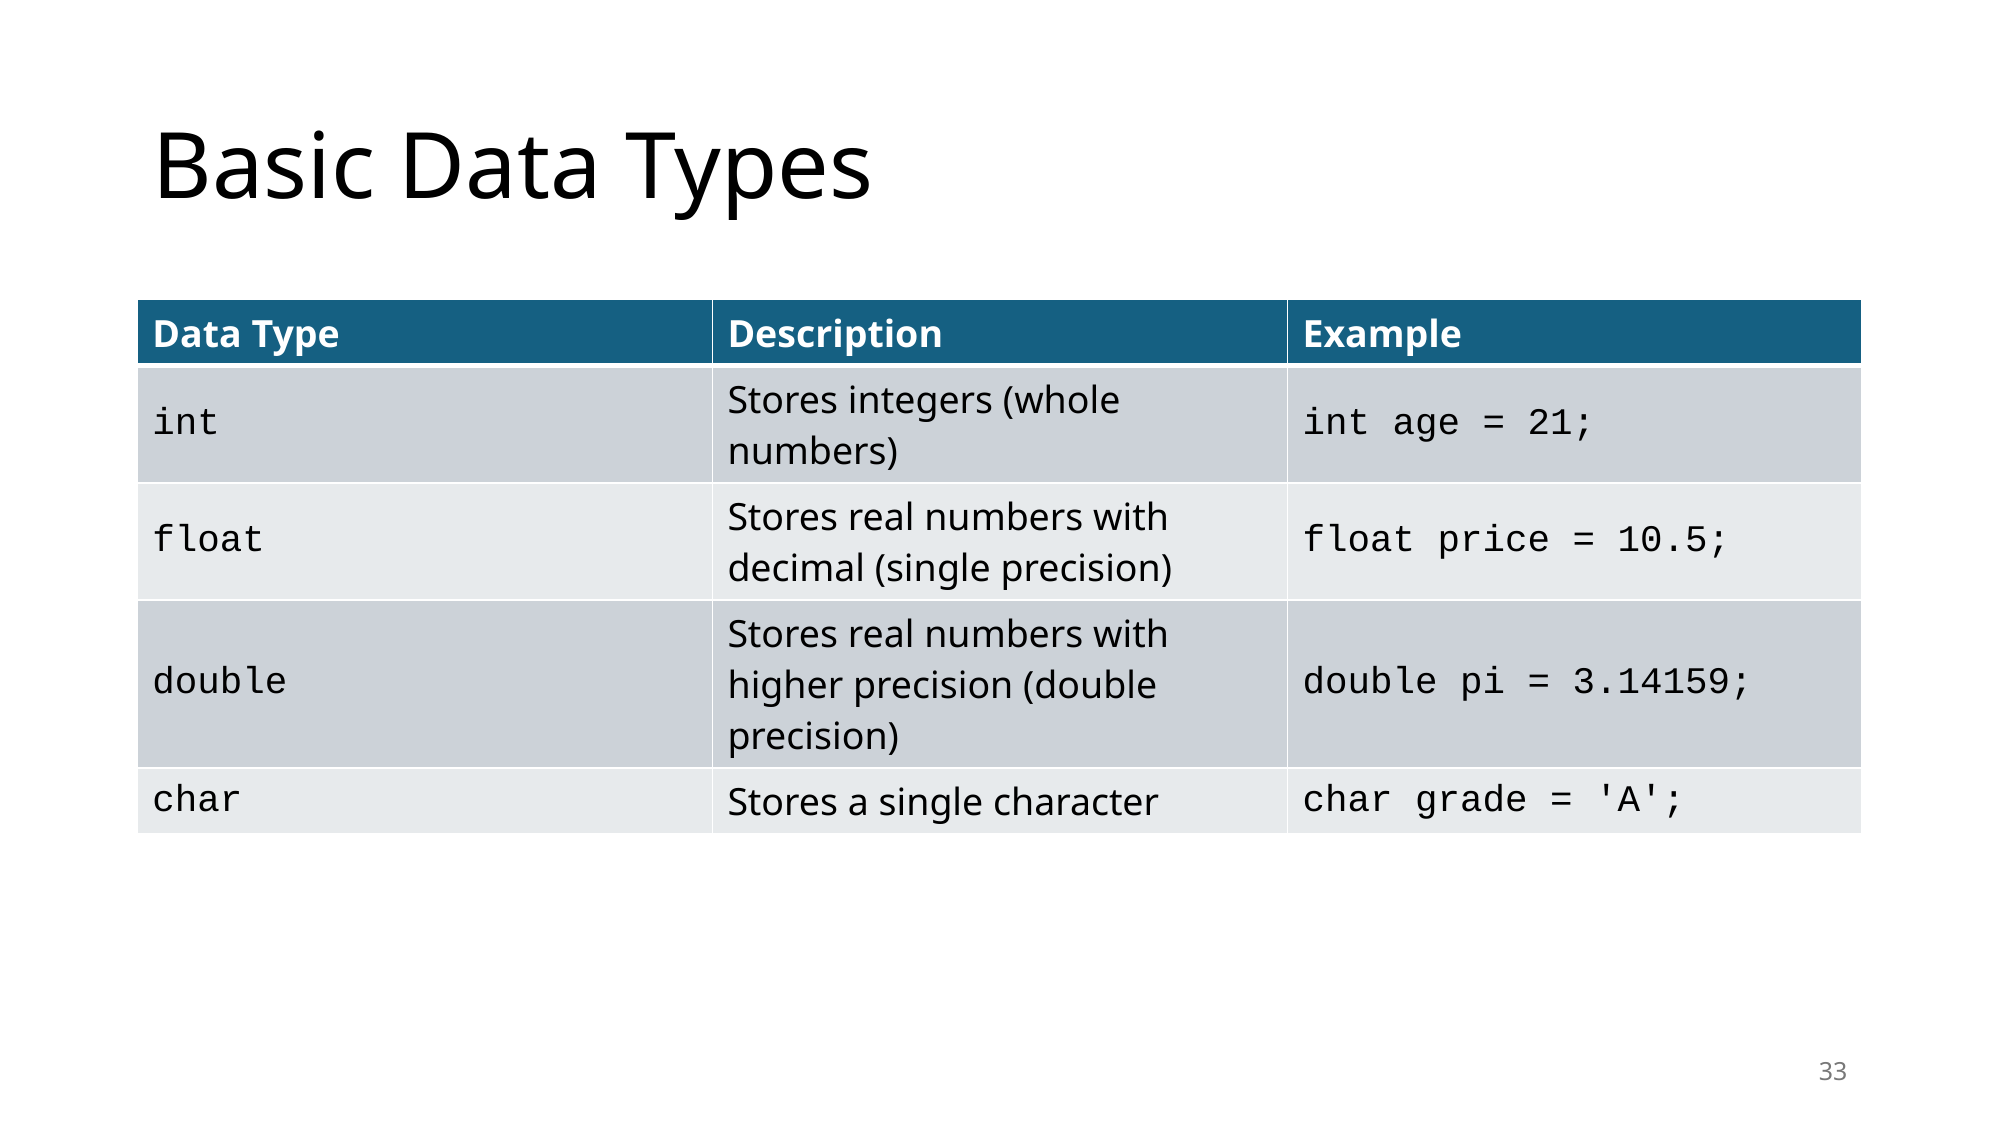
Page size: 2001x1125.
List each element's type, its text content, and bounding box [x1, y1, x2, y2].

table_cell float price = 10.5; [1288, 484, 1861, 599]
table_header Description [713, 300, 1287, 363]
table_cell Stores real numbers with decimal (single precision) [713, 484, 1287, 599]
table_cell int age = 21; [1288, 368, 1861, 482]
table_cell Stores real numbers with higher precision (double precision) [713, 601, 1287, 767]
table_cell float [138, 484, 712, 599]
table_cell double [138, 601, 712, 767]
title Basic Data Types [137, 59, 1863, 278]
table_cell char [138, 769, 712, 833]
slide_number 33 [1412, 1042, 1863, 1103]
table_cell Stores integers (whole numbers) [713, 368, 1287, 482]
table_header Data Type [138, 300, 712, 363]
table_cell Stores a single character [713, 769, 1287, 833]
table_header Example [1288, 300, 1861, 363]
table_cell char grade = 'A'; [1288, 769, 1861, 833]
table_cell int [138, 368, 712, 482]
table_cell double pi = 3.14159; [1288, 601, 1861, 767]
